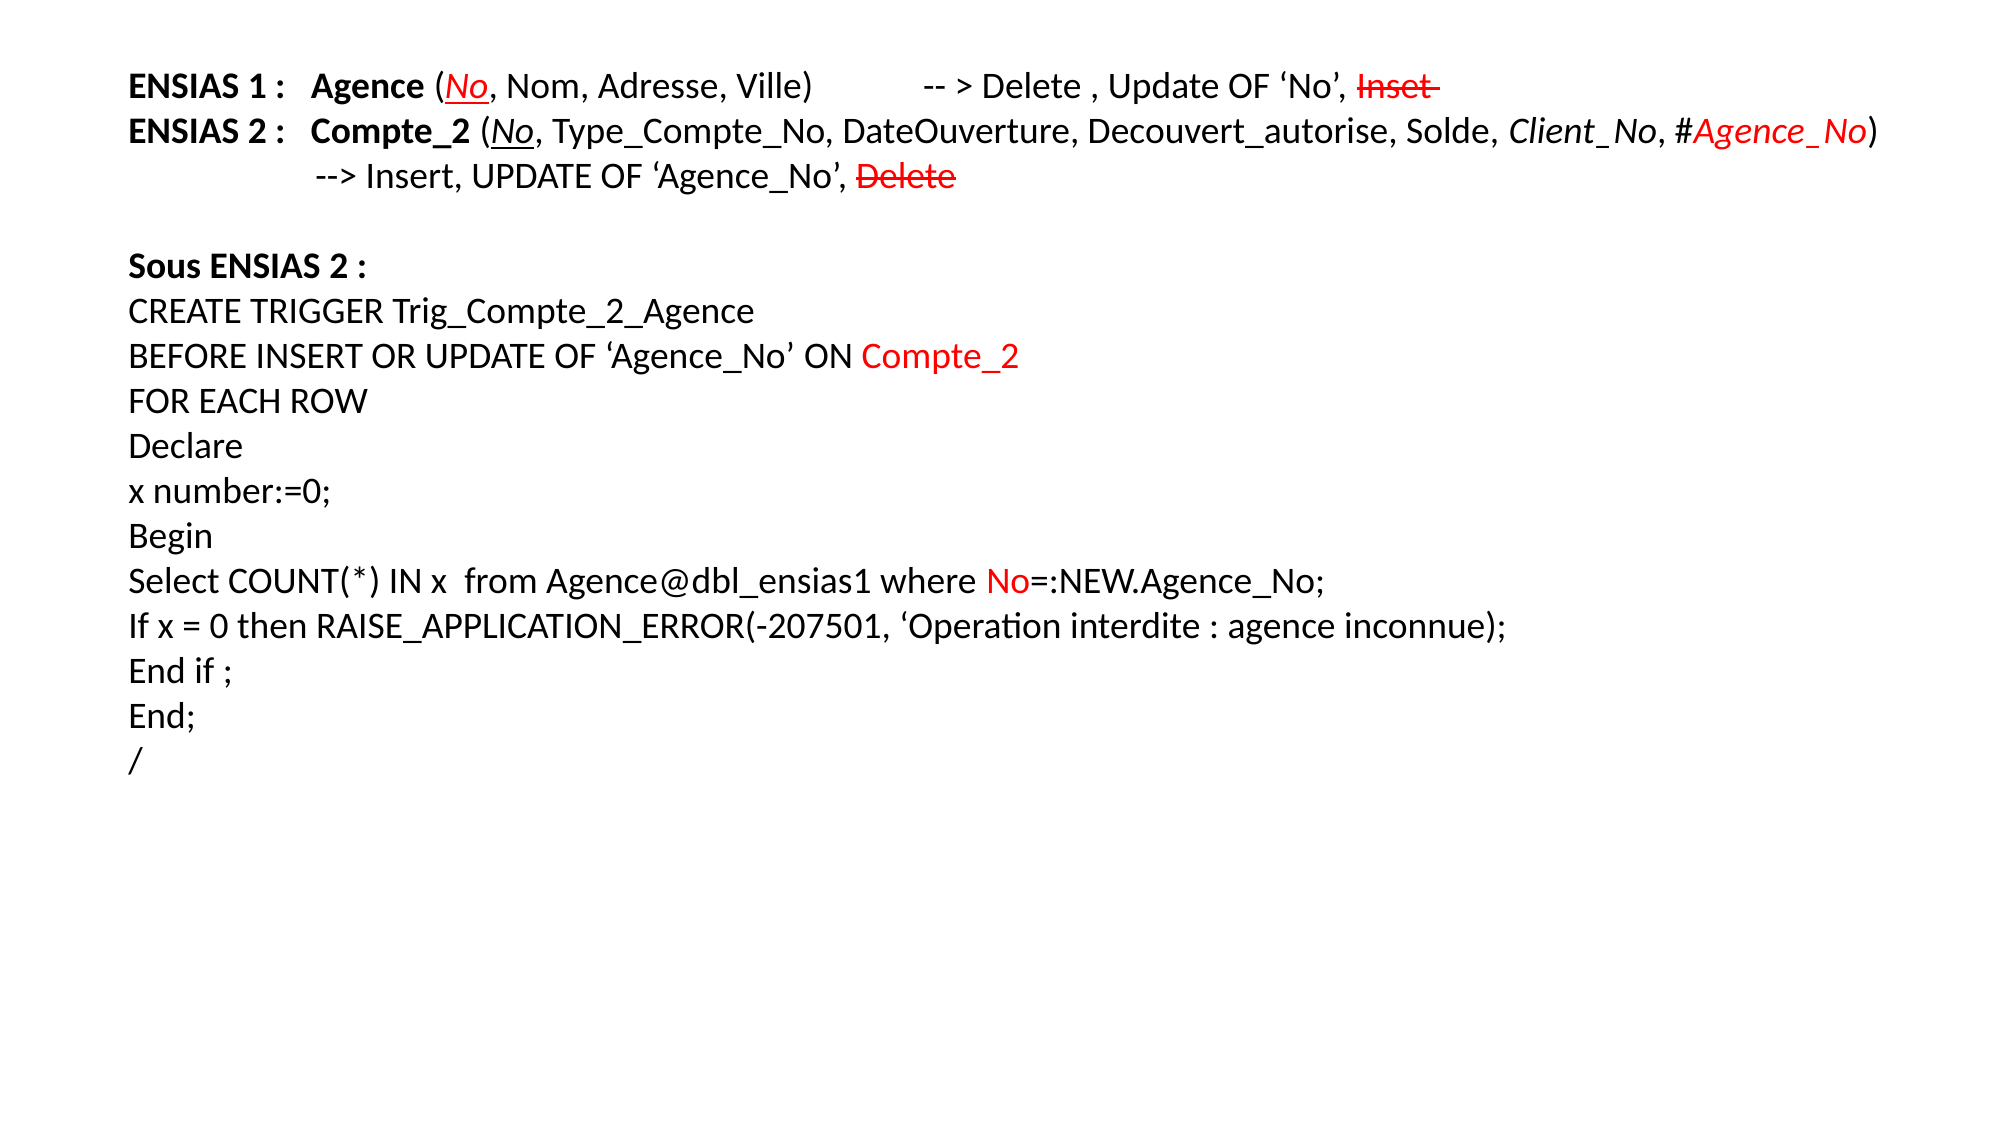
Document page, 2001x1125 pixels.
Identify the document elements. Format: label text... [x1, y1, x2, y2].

text_box ENSIAS 1 : Agence (No, Nom, Adresse, Ville) -- > Delete , Update OF ‘No’, Inset ENSIAS 2 : Compte_2 (No, Type_Compte_No, DateOuverture, Decouvert_autorise, Solde, Client_No, #Agence_No) --> Insert, UPDATE OF ‘Agence_No’, Delete Sous ENSIAS 2 : CREATE TRIGGER Trig_Compte_2_Agence BEFORE INSERT OR UPDATE OF ‘Agence_No’ ON Compte_2 FOR EACH ROW Declare x number:=0; Begin Select COUNT(*) IN x from Agence@dbl_ensias1 where No=:NEW.Agence_No; If x = 0 then RAISE_APPLICATION_ERROR(-207501, ‘Operation interdite : agence inconnue); End if ; End; / [113, 9, 1955, 1104]
